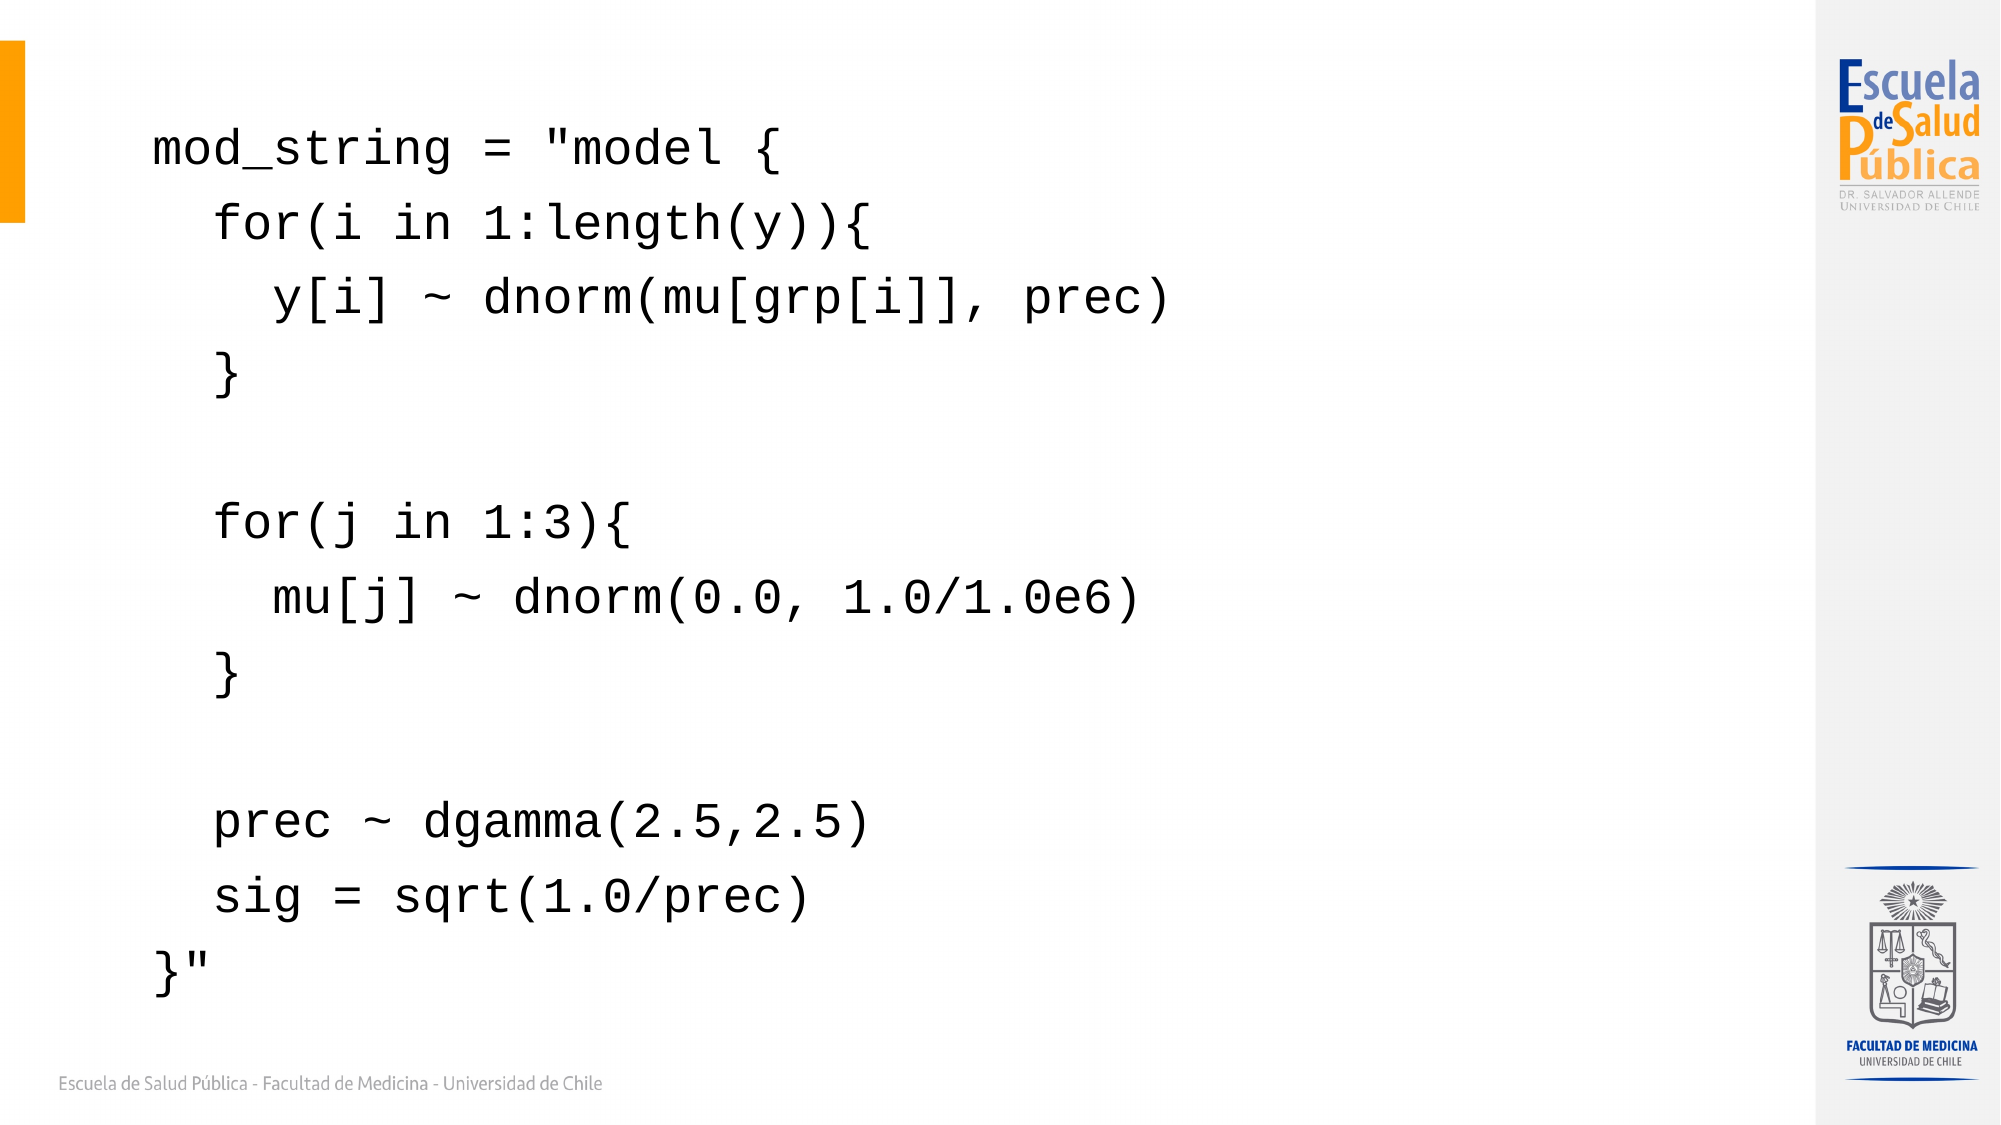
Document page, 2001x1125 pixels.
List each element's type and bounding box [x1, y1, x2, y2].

text_box [0, 0, 2000, 1125]
